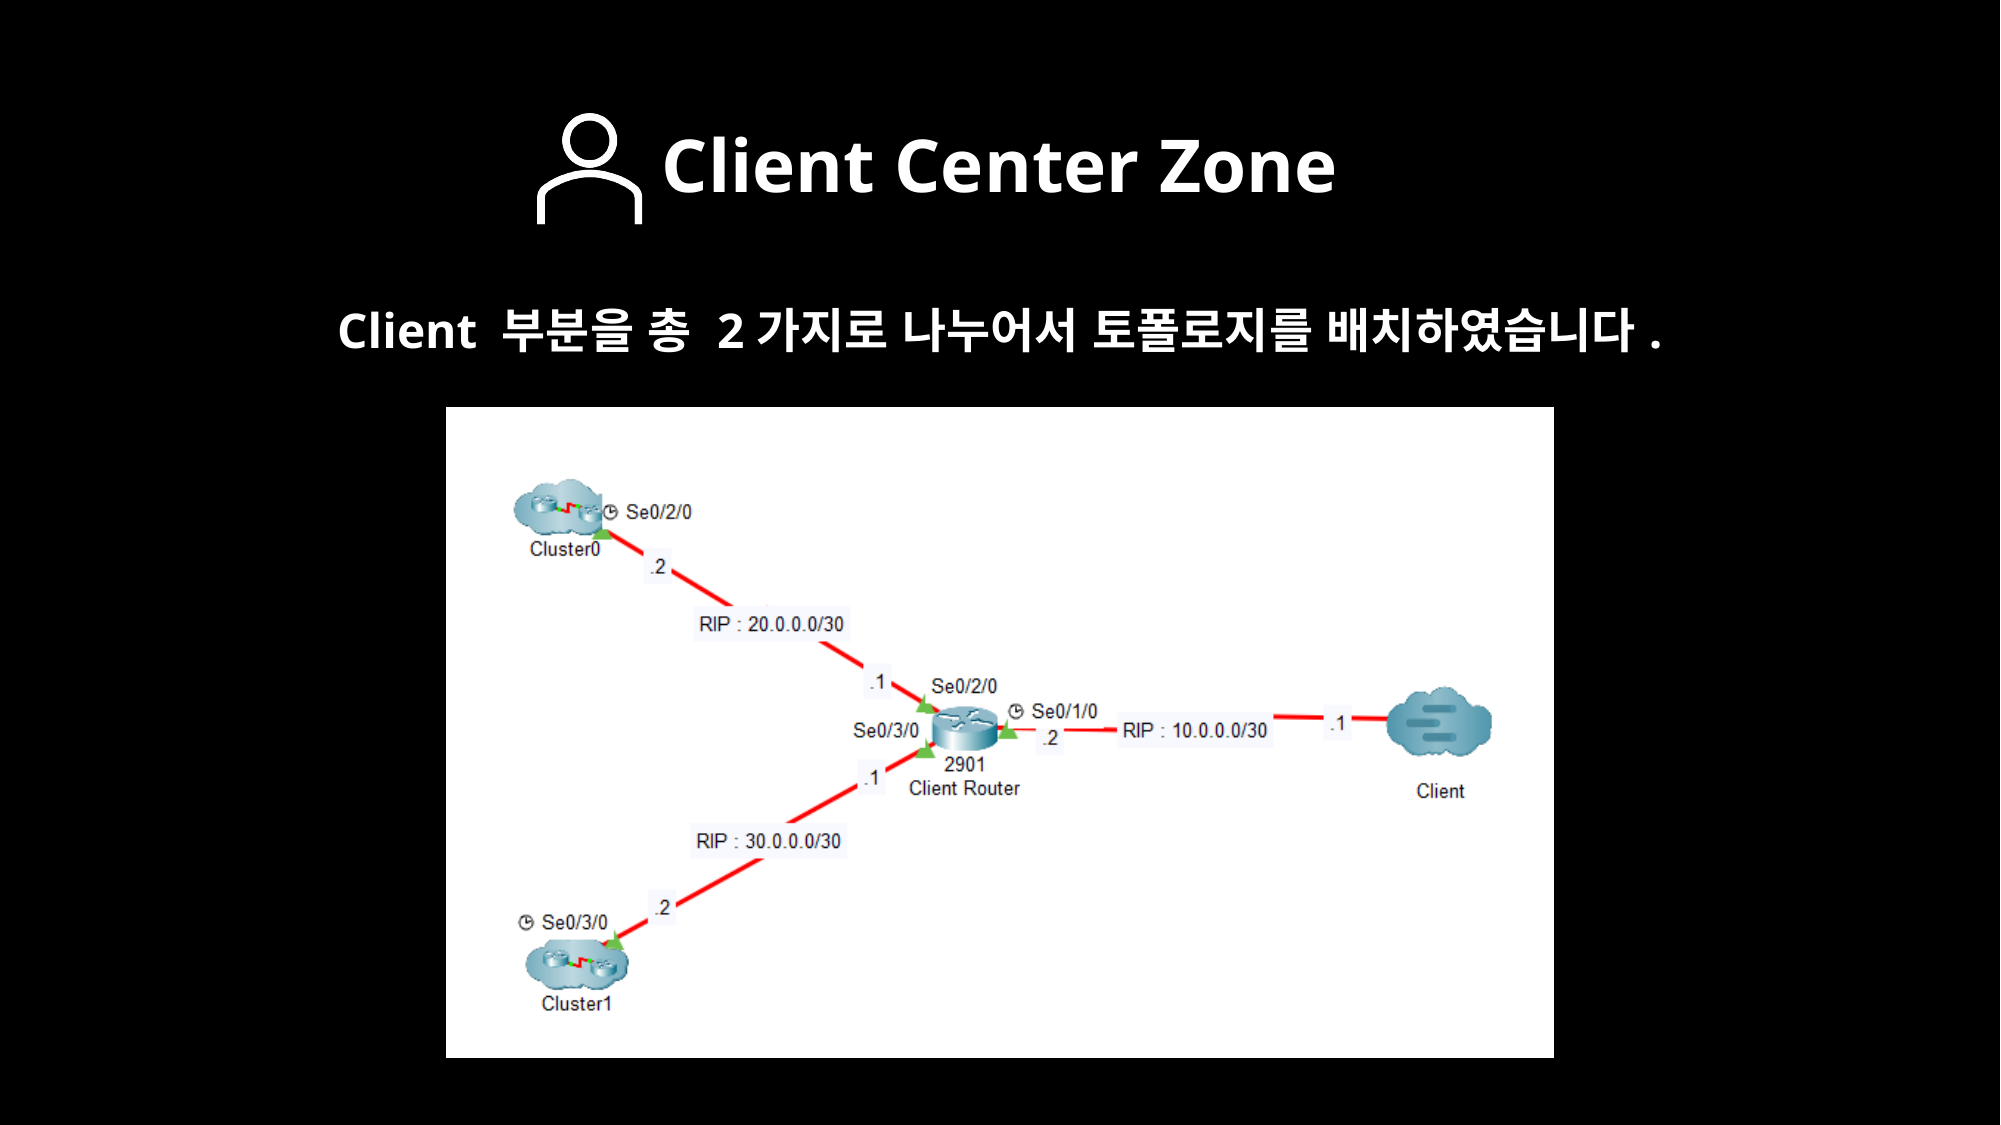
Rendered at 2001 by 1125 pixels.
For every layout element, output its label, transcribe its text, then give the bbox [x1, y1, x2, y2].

title Client Center Zone [137, 59, 1863, 278]
list Client 부분을 총 2가지로 나누어서 토폴로지를 배치하였습니다. [137, 299, 1863, 517]
picture [446, 407, 1554, 1058]
picture [514, 93, 665, 244]
